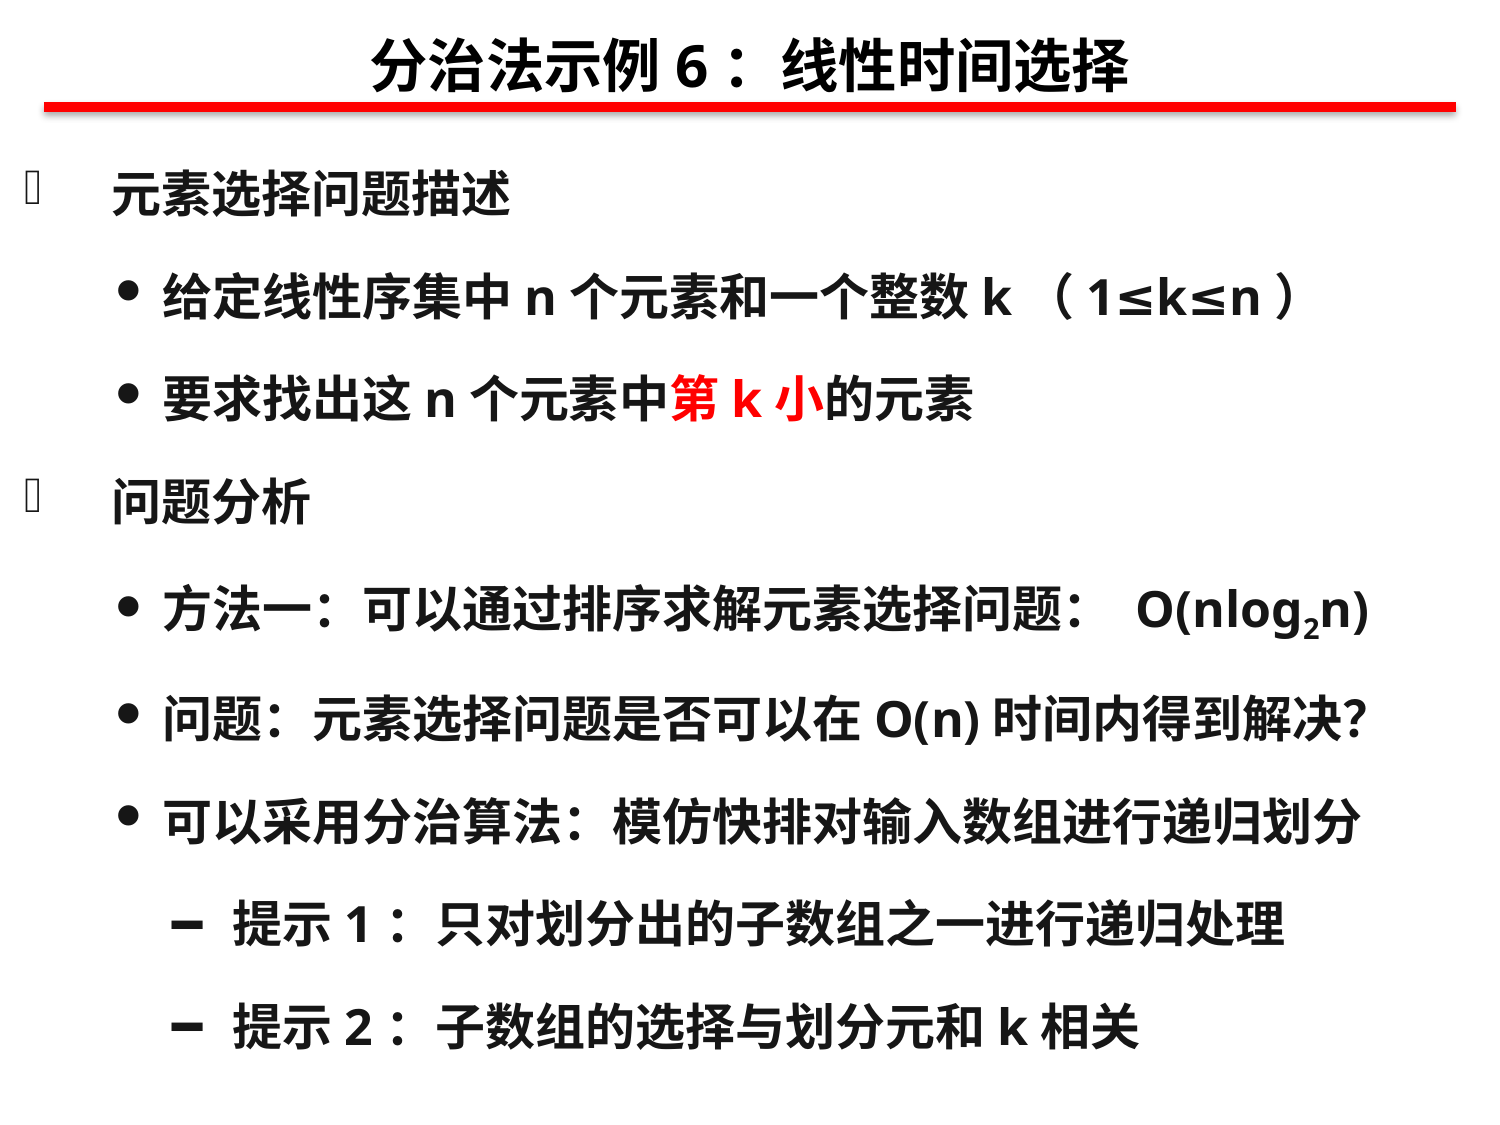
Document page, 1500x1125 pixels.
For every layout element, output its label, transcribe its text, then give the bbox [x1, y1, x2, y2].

list 元素选择问题描述 给定线性序集中n个元素和一个整数k（1≤k≤n） 要求找出这n个元素中第k小的元素 问题分析 方法一：可以通过排序求解元素选择问题： O(nlog2n) 问题：元素选择问题是否可以在O(n)时间内得到解决？ 可以采用分治算法：模仿快排对输入数组进行递归划分 提示1：只对划分出的子数组之一进行递归处理 提示2：子数组的选择与划分元和k相关 [0, 125, 1500, 1125]
text_box 分治法示例6：线性时间选择 [0, 7, 1500, 102]
